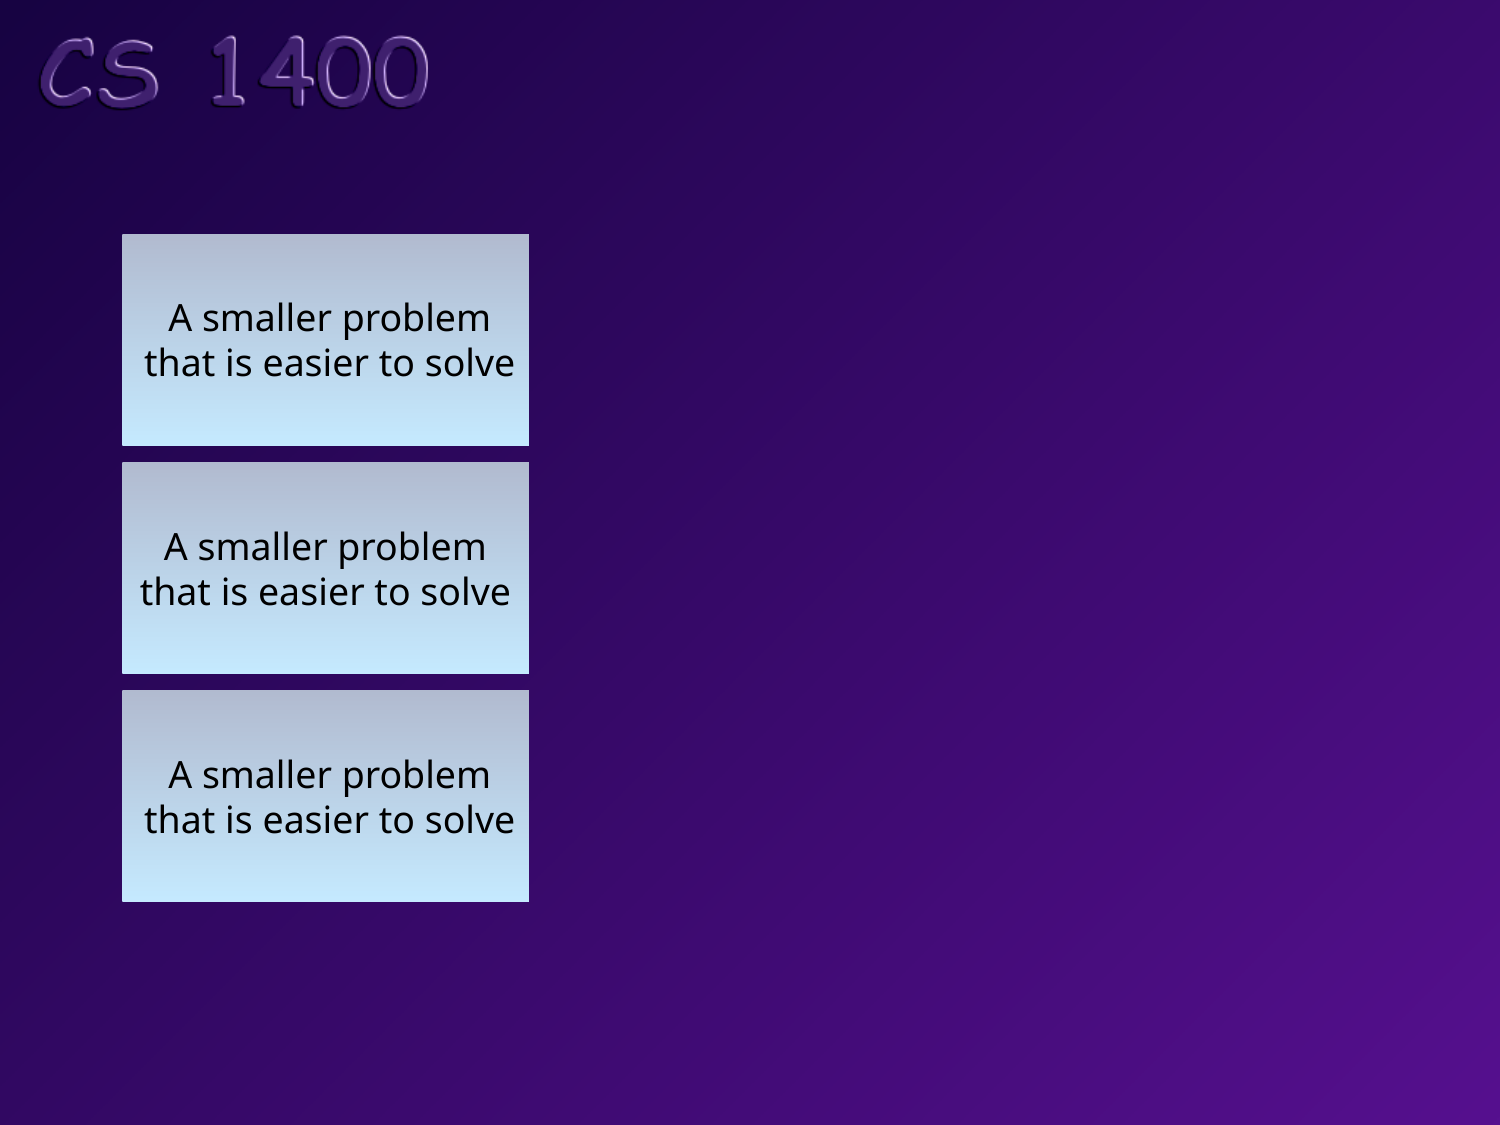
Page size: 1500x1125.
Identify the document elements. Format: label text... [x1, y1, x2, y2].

picture [0, 0, 1500, 1125]
text_box A smaller problem that is easier to solve [129, 286, 531, 392]
text_box A smaller problem that is easier to solve [129, 743, 531, 849]
text_box A smaller problem that is easier to solve [124, 515, 527, 621]
text_box [122, 234, 529, 446]
text_box [122, 462, 529, 674]
text_box [122, 690, 529, 902]
